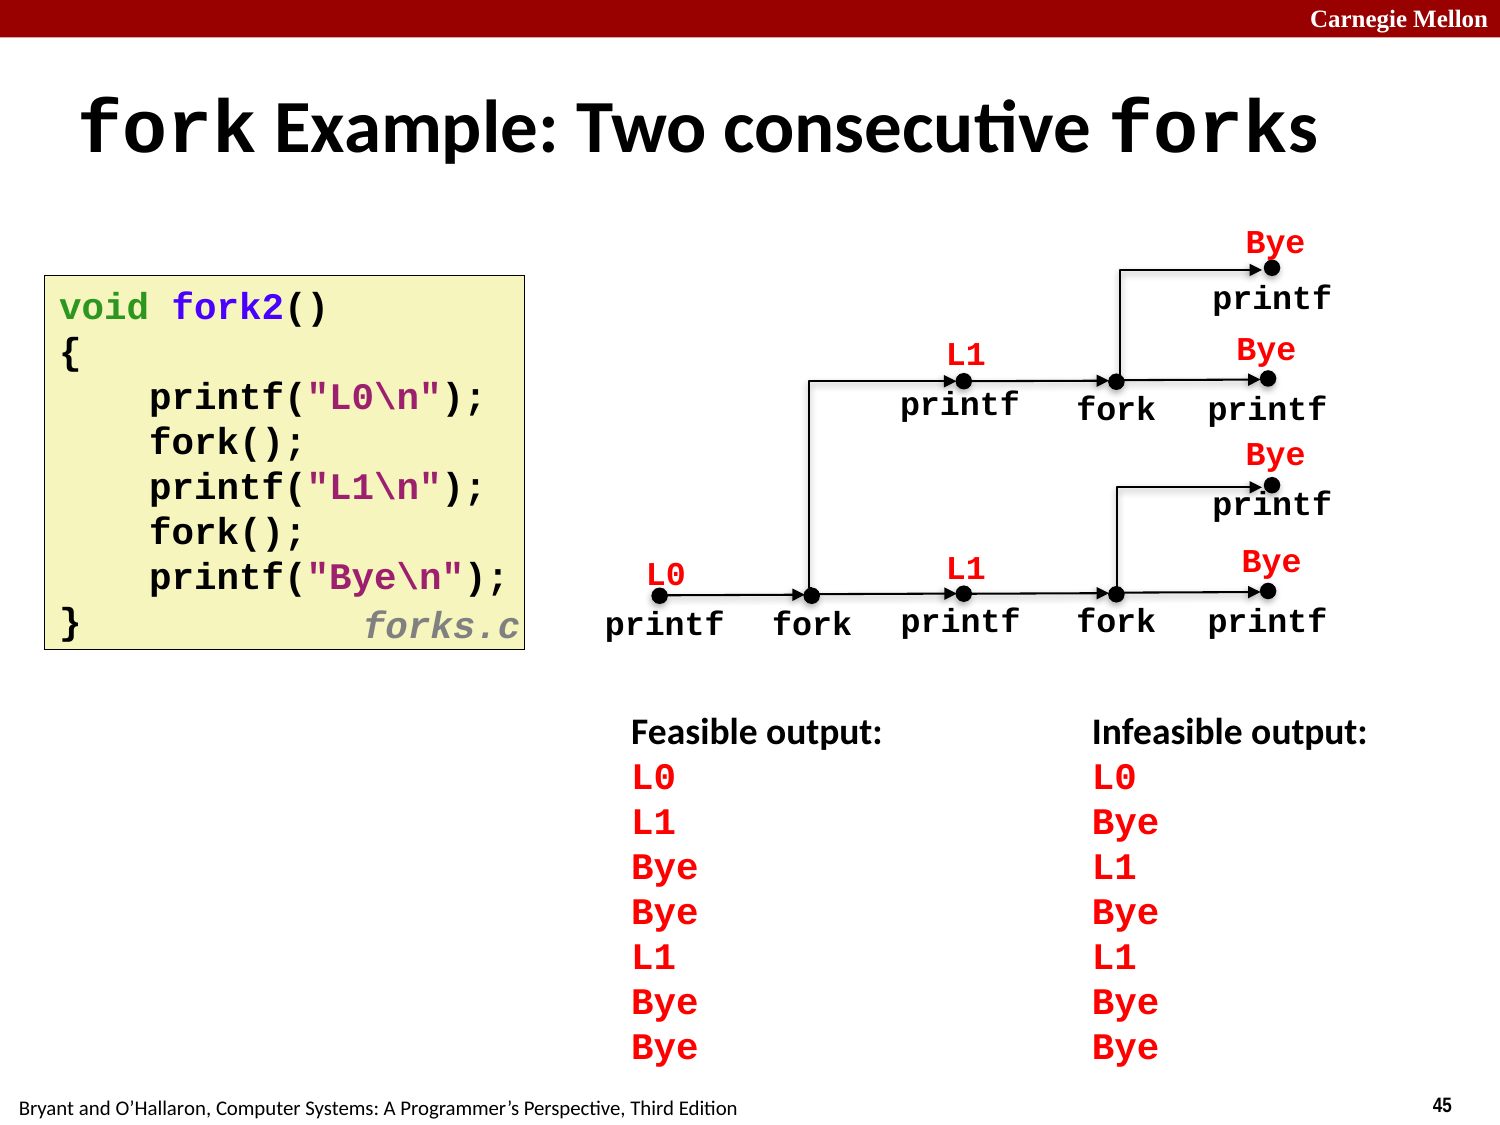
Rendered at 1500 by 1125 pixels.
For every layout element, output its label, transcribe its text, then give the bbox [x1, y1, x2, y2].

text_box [588, 212, 1351, 651]
text_box Feasible output: L0 L1 Bye Bye L1 Bye Bye [616, 699, 898, 1075]
text_box forks.c [348, 597, 536, 655]
title fork Example: Two consecutive forks [62, 74, 1463, 170]
text_box void fork2() { printf("L0\n"); fork(); printf("L1\n"); fork(); printf("Bye\n"); } [44, 274, 525, 650]
text_box Infeasible output: L0 Bye L1 Bye L1 Bye Bye [1077, 699, 1384, 1075]
